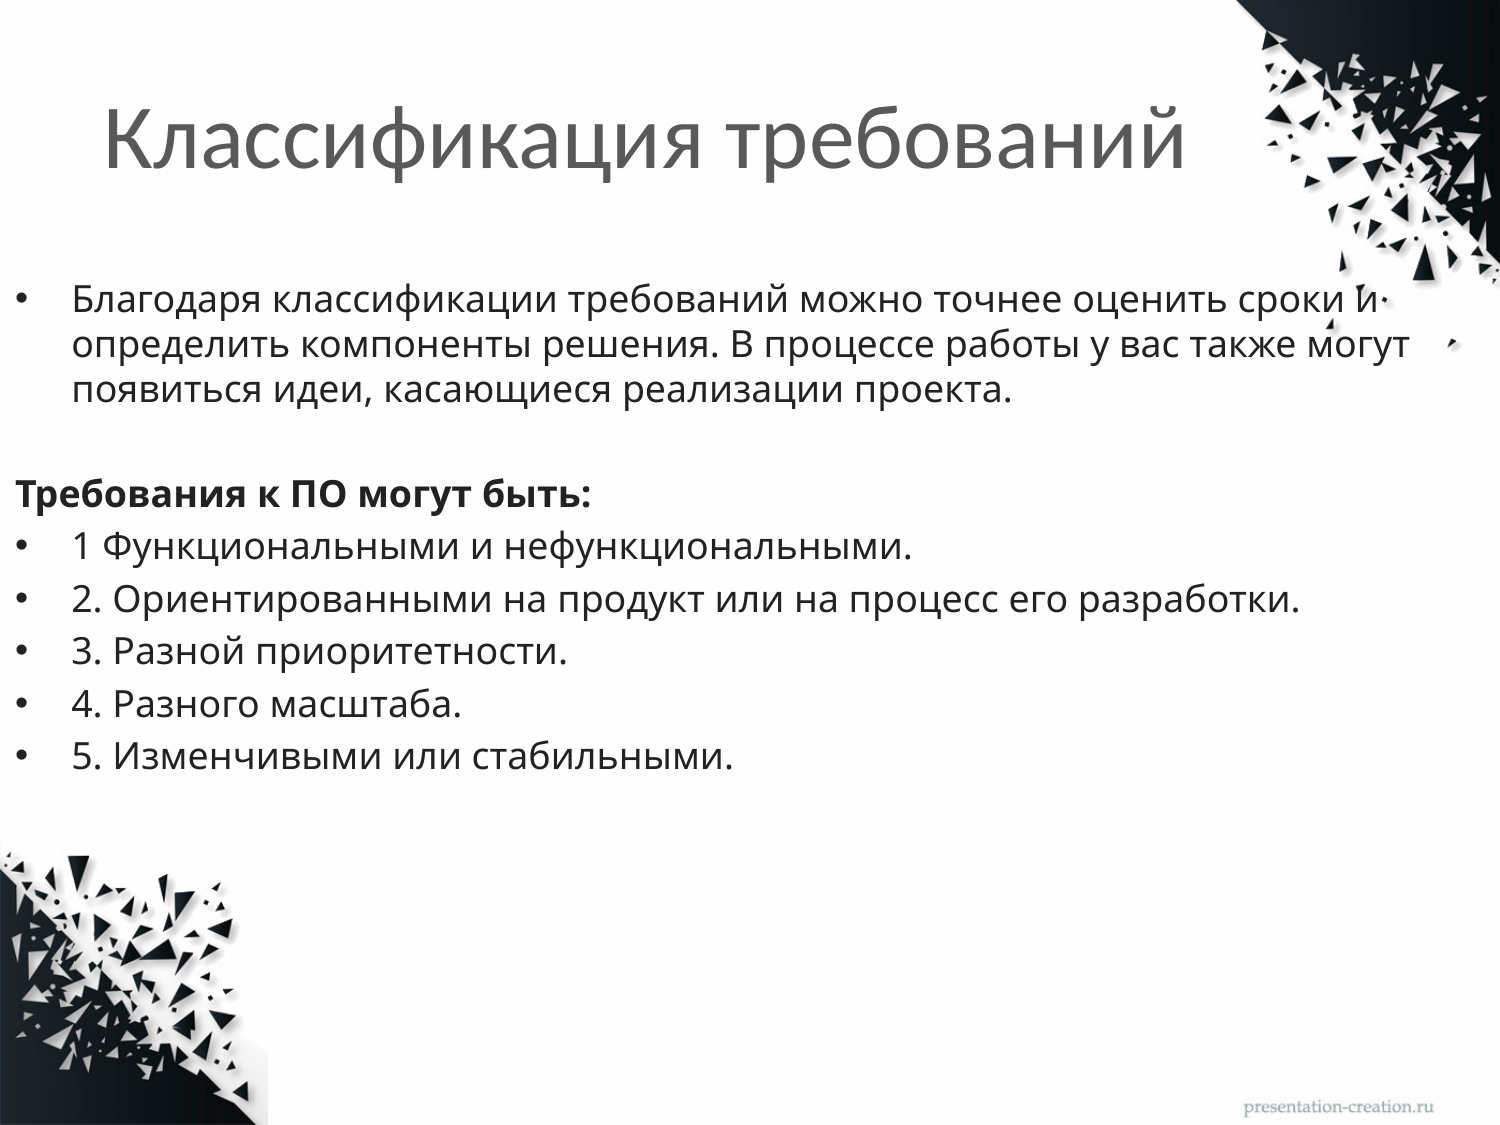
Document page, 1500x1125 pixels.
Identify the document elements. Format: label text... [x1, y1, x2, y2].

title Классификация требований [29, 45, 1264, 218]
picture [0, 0, 1500, 1125]
list Благодаря классификации требований можно точнее оценить сроки и определить компоненты решения. В процессе работы у вас также могут появиться идеи, касающиеся реализации проекта. Требования к ПО могут быть: 1 Функциональными и нефункциональными. 2. Ориентированными на продукт или на процесс его разработки. 3. Разной приоритетности. 4. Разного масштаба. 5. Изменчивыми или стабильными. [0, 267, 1465, 976]
